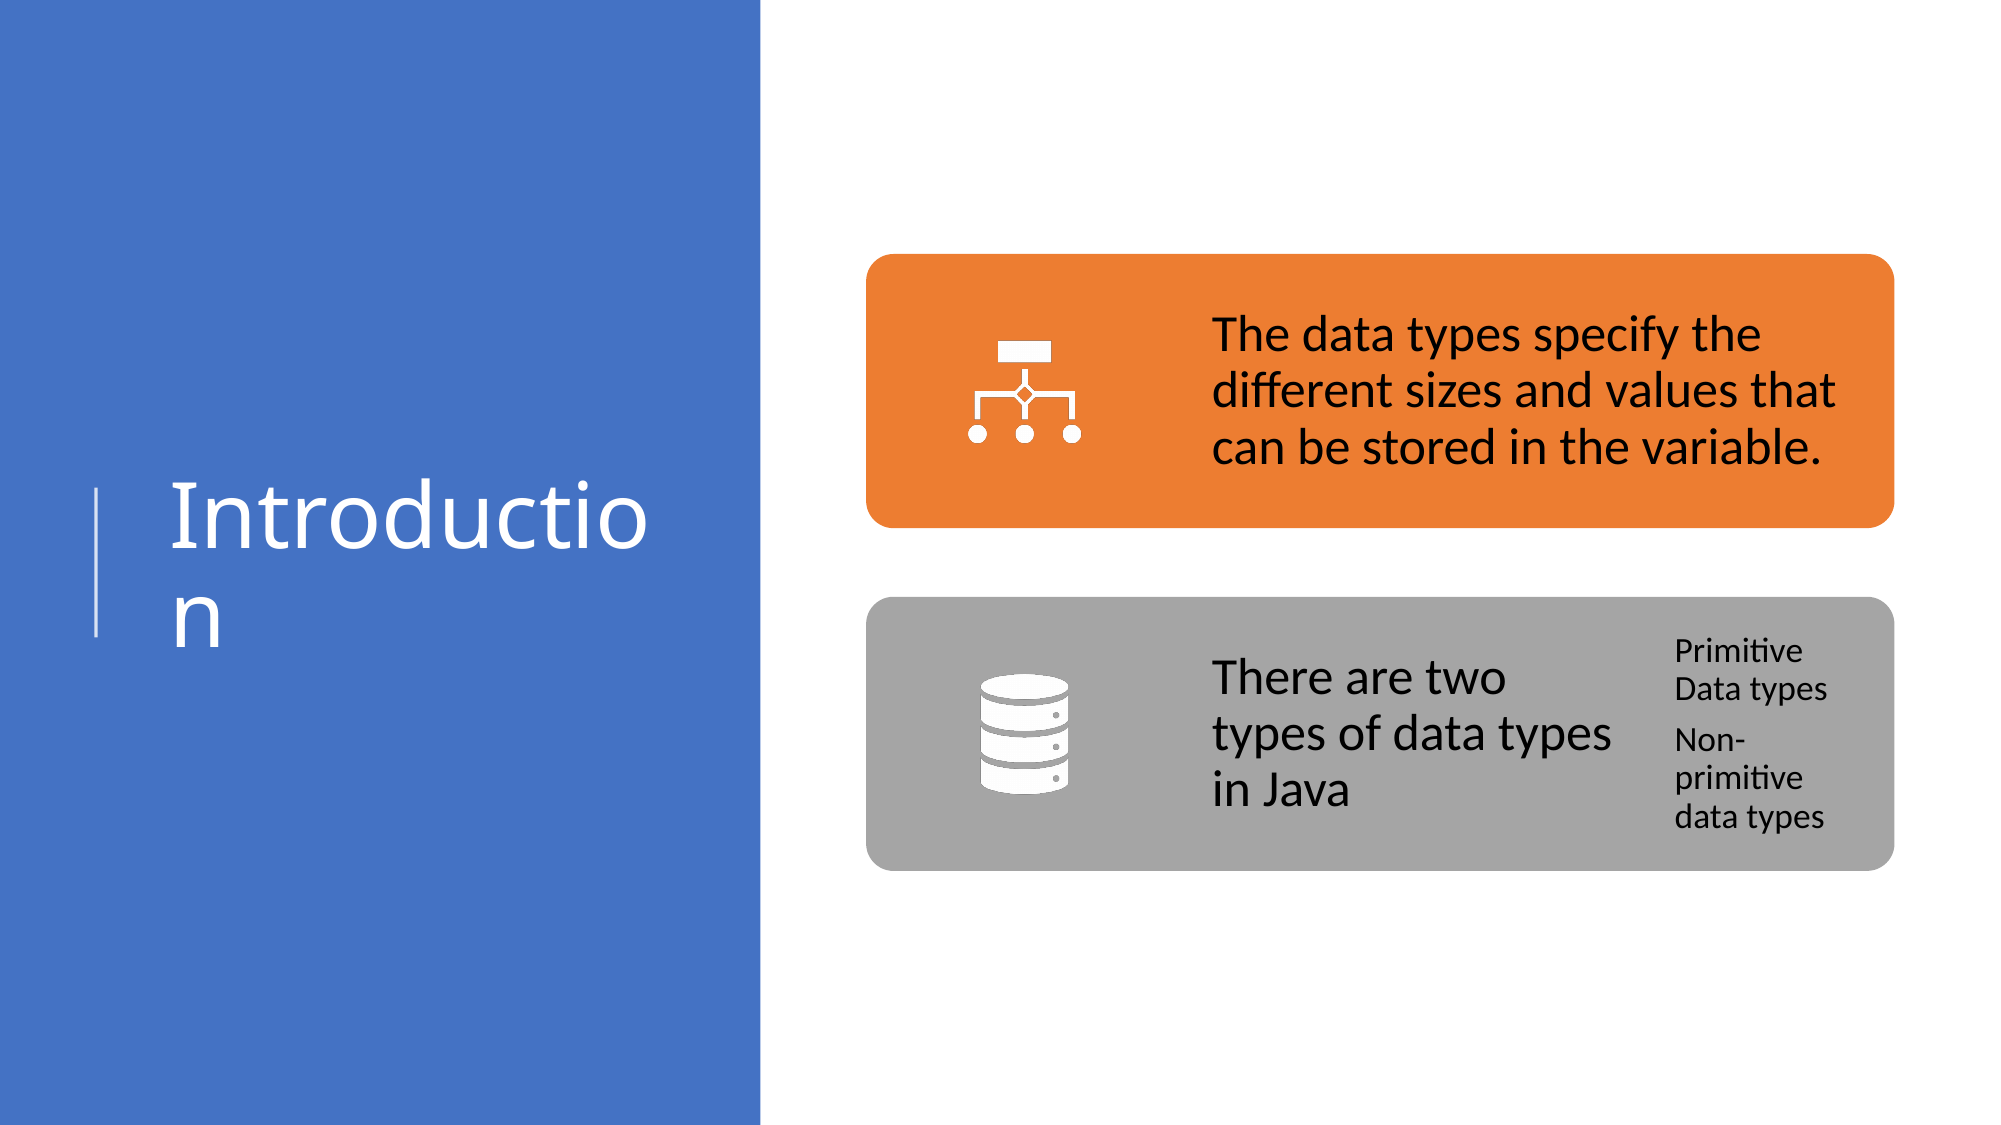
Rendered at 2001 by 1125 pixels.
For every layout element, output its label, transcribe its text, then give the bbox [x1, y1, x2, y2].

text_box [0, 0, 761, 1125]
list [866, 105, 1895, 1020]
title Introduction [154, 116, 708, 1020]
